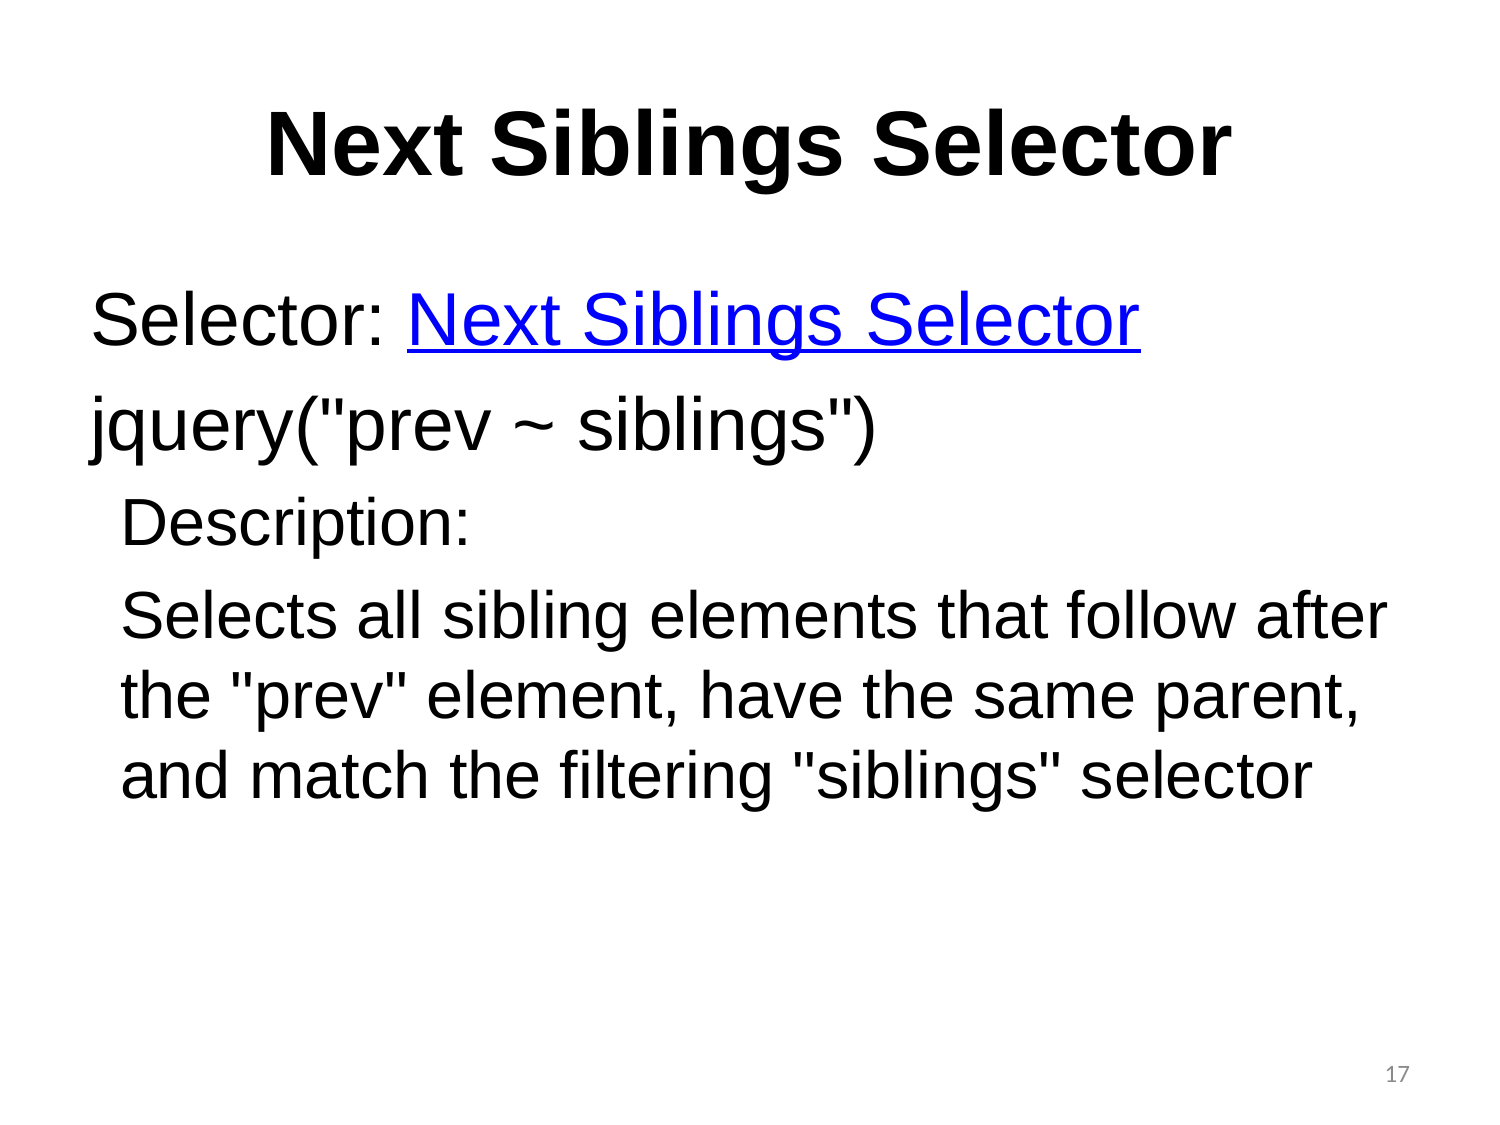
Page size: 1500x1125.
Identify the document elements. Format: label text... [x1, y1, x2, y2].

slide_number 17 [1074, 1042, 1425, 1103]
list Selector: Next Siblings Selector jquery("prev ~ siblings") Description: Selects all sibling elements that follow after the "prev" element, have the same parent, and match the filtering "siblings" selector [75, 262, 1425, 1005]
title Next Siblings Selector [75, 45, 1425, 233]
